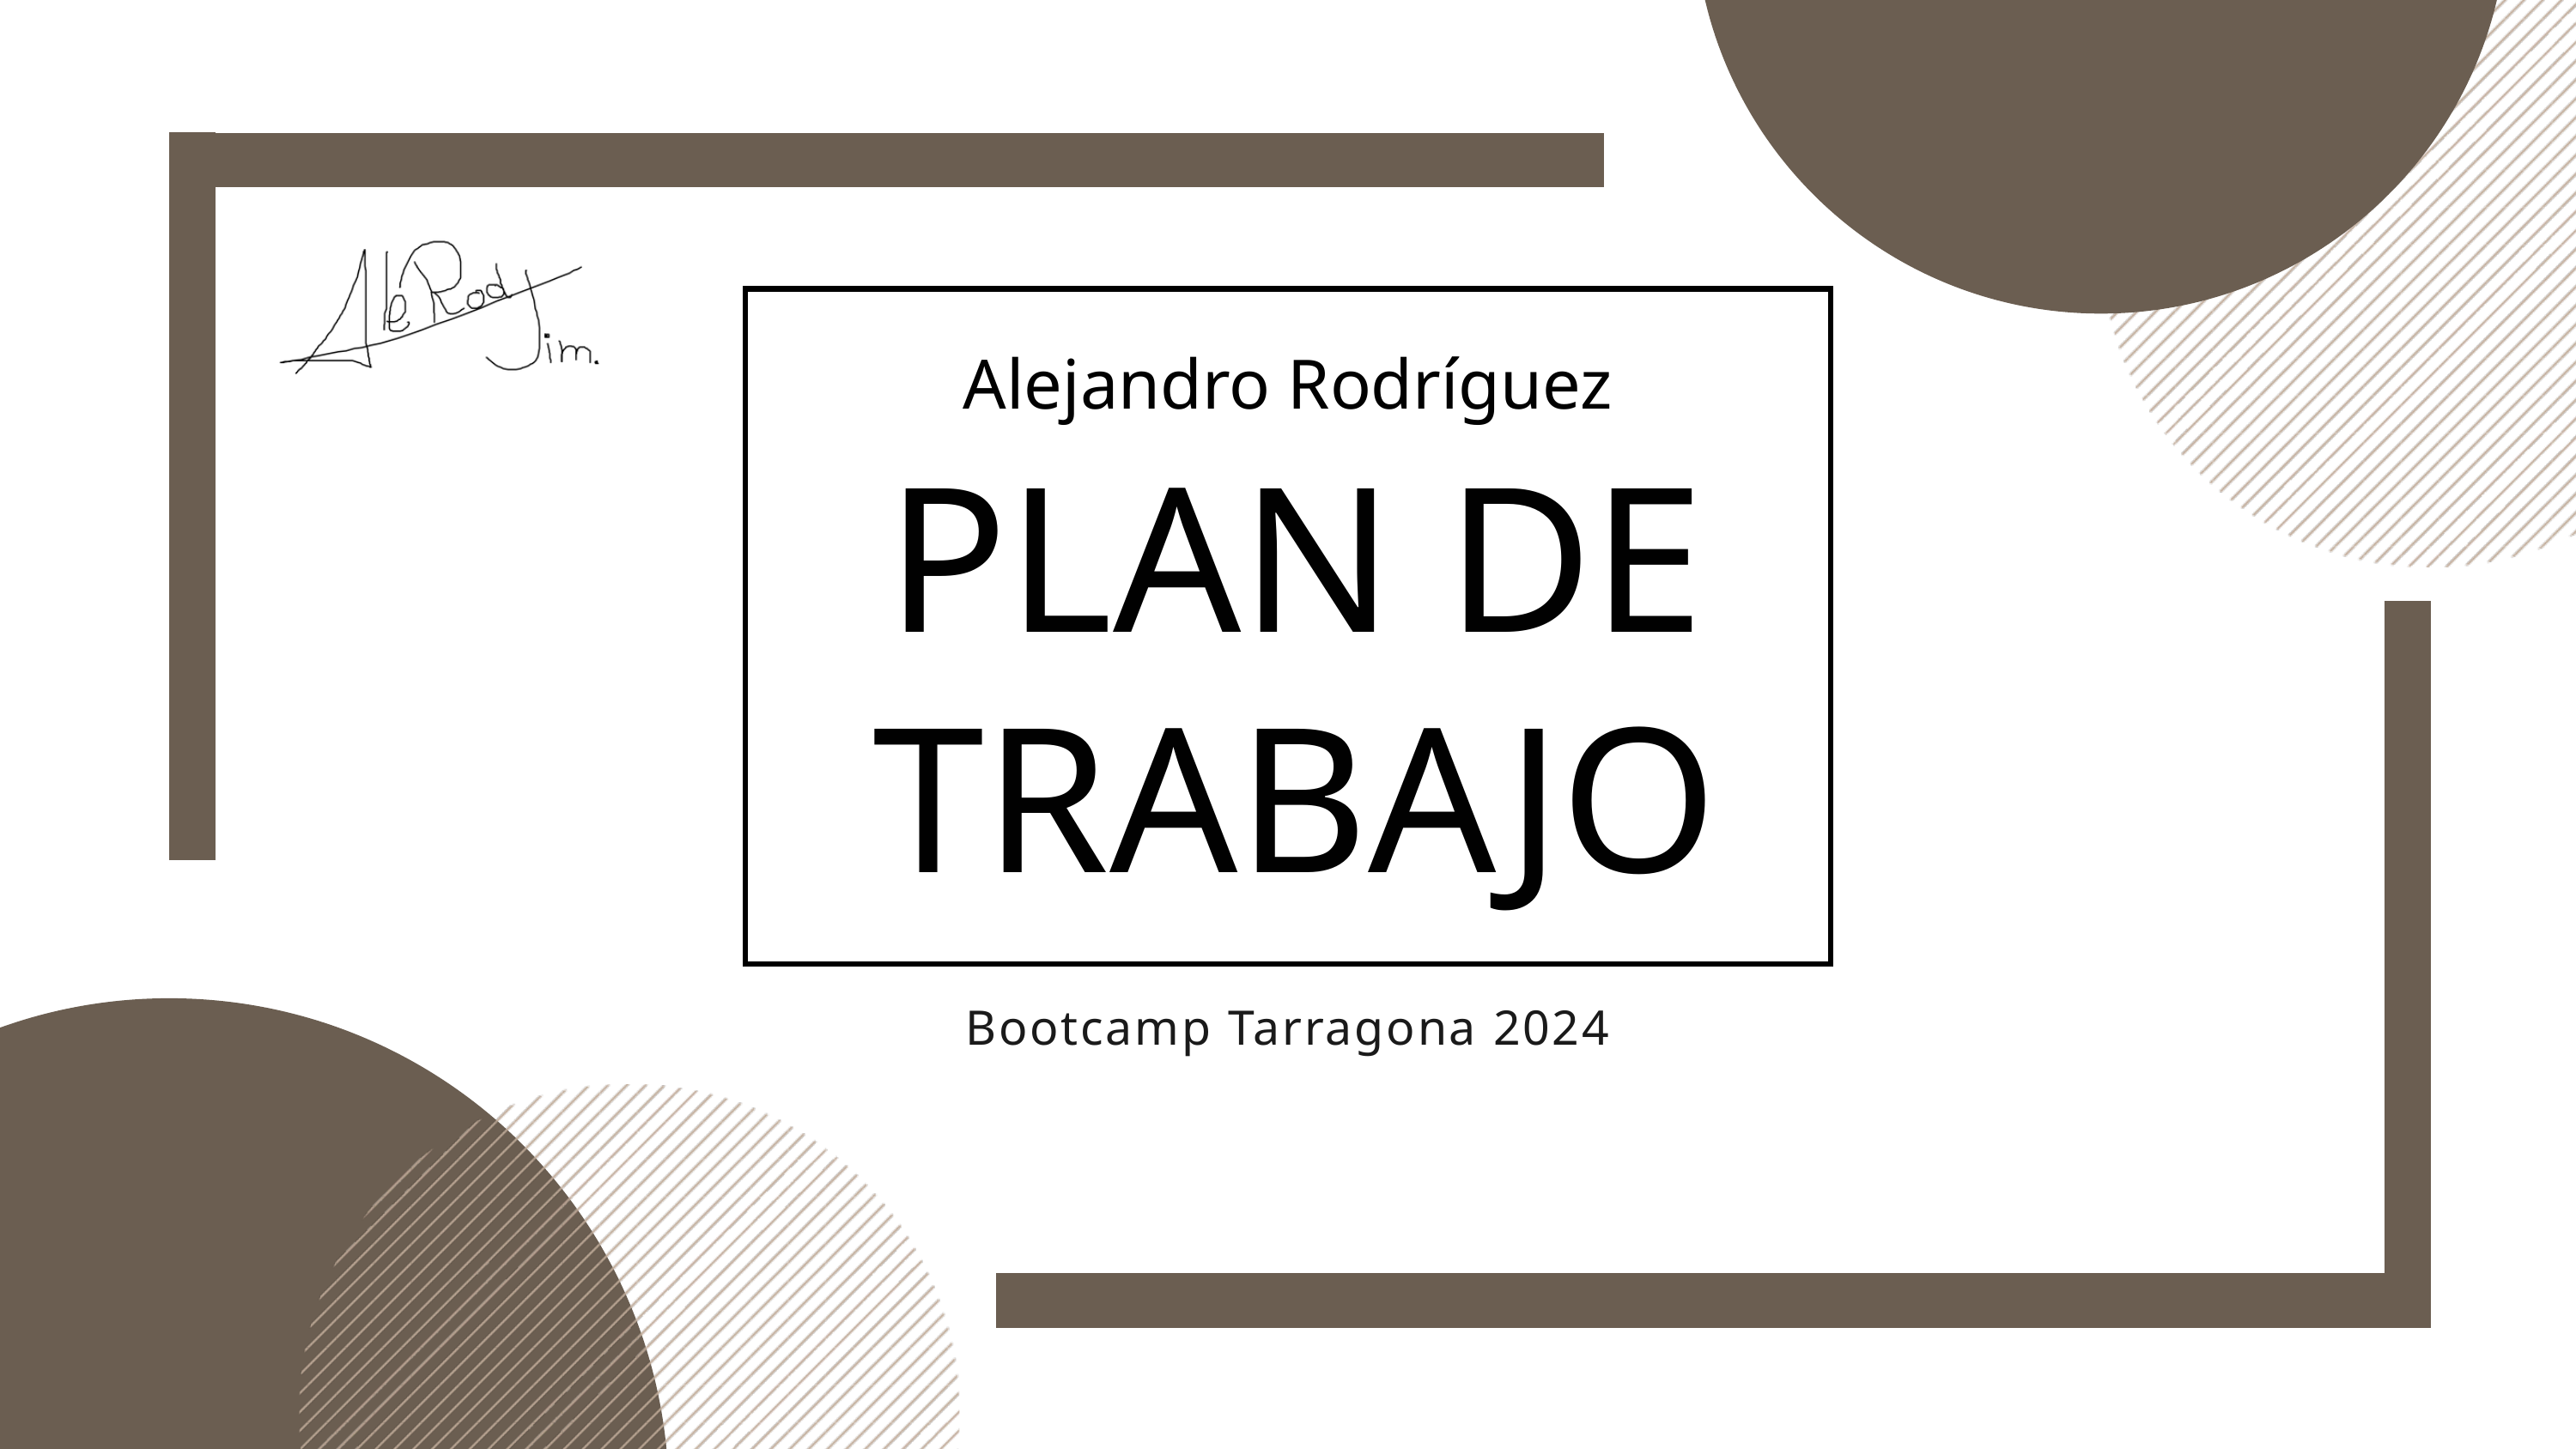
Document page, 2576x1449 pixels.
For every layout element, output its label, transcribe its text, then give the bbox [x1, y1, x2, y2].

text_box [744, 288, 1832, 965]
text_box Bootcamp Tarragona 2024 [756, 988, 991, 1056]
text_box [1694, 0, 2508, 314]
text_box [673, 1084, 960, 1449]
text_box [995, 600, 2432, 1329]
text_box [777, 342, 1810, 913]
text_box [0, 997, 670, 1449]
text_box [2100, 0, 2576, 567]
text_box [168, 132, 1605, 860]
